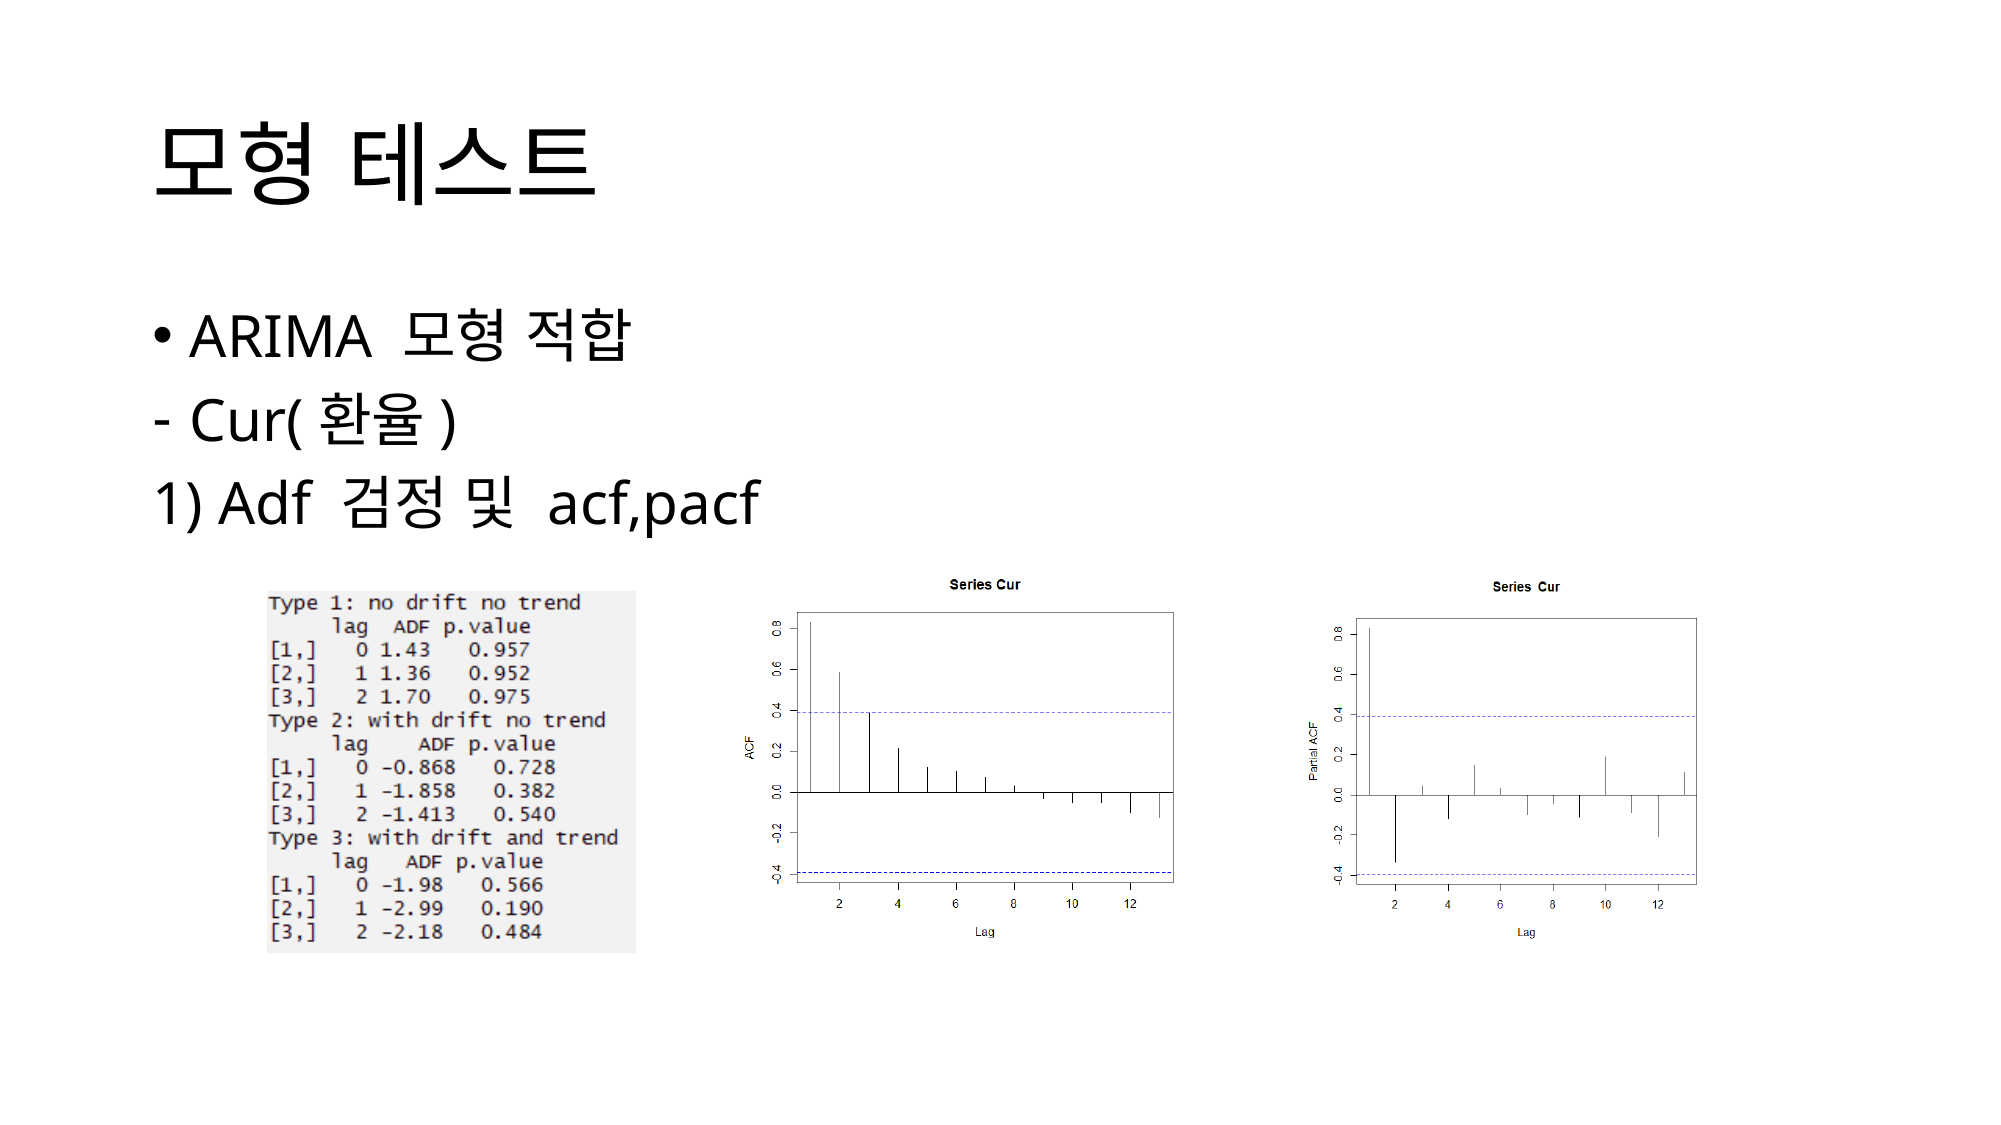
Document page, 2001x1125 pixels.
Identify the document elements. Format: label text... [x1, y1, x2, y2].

title 모형 테스트 [137, 59, 1863, 278]
picture [740, 555, 1202, 953]
picture [1305, 562, 1723, 953]
picture [266, 591, 636, 953]
list ARIMA 모형 적합 Cur(환율) 1) Adf 검정 및 acf,pacf [137, 299, 1863, 1014]
